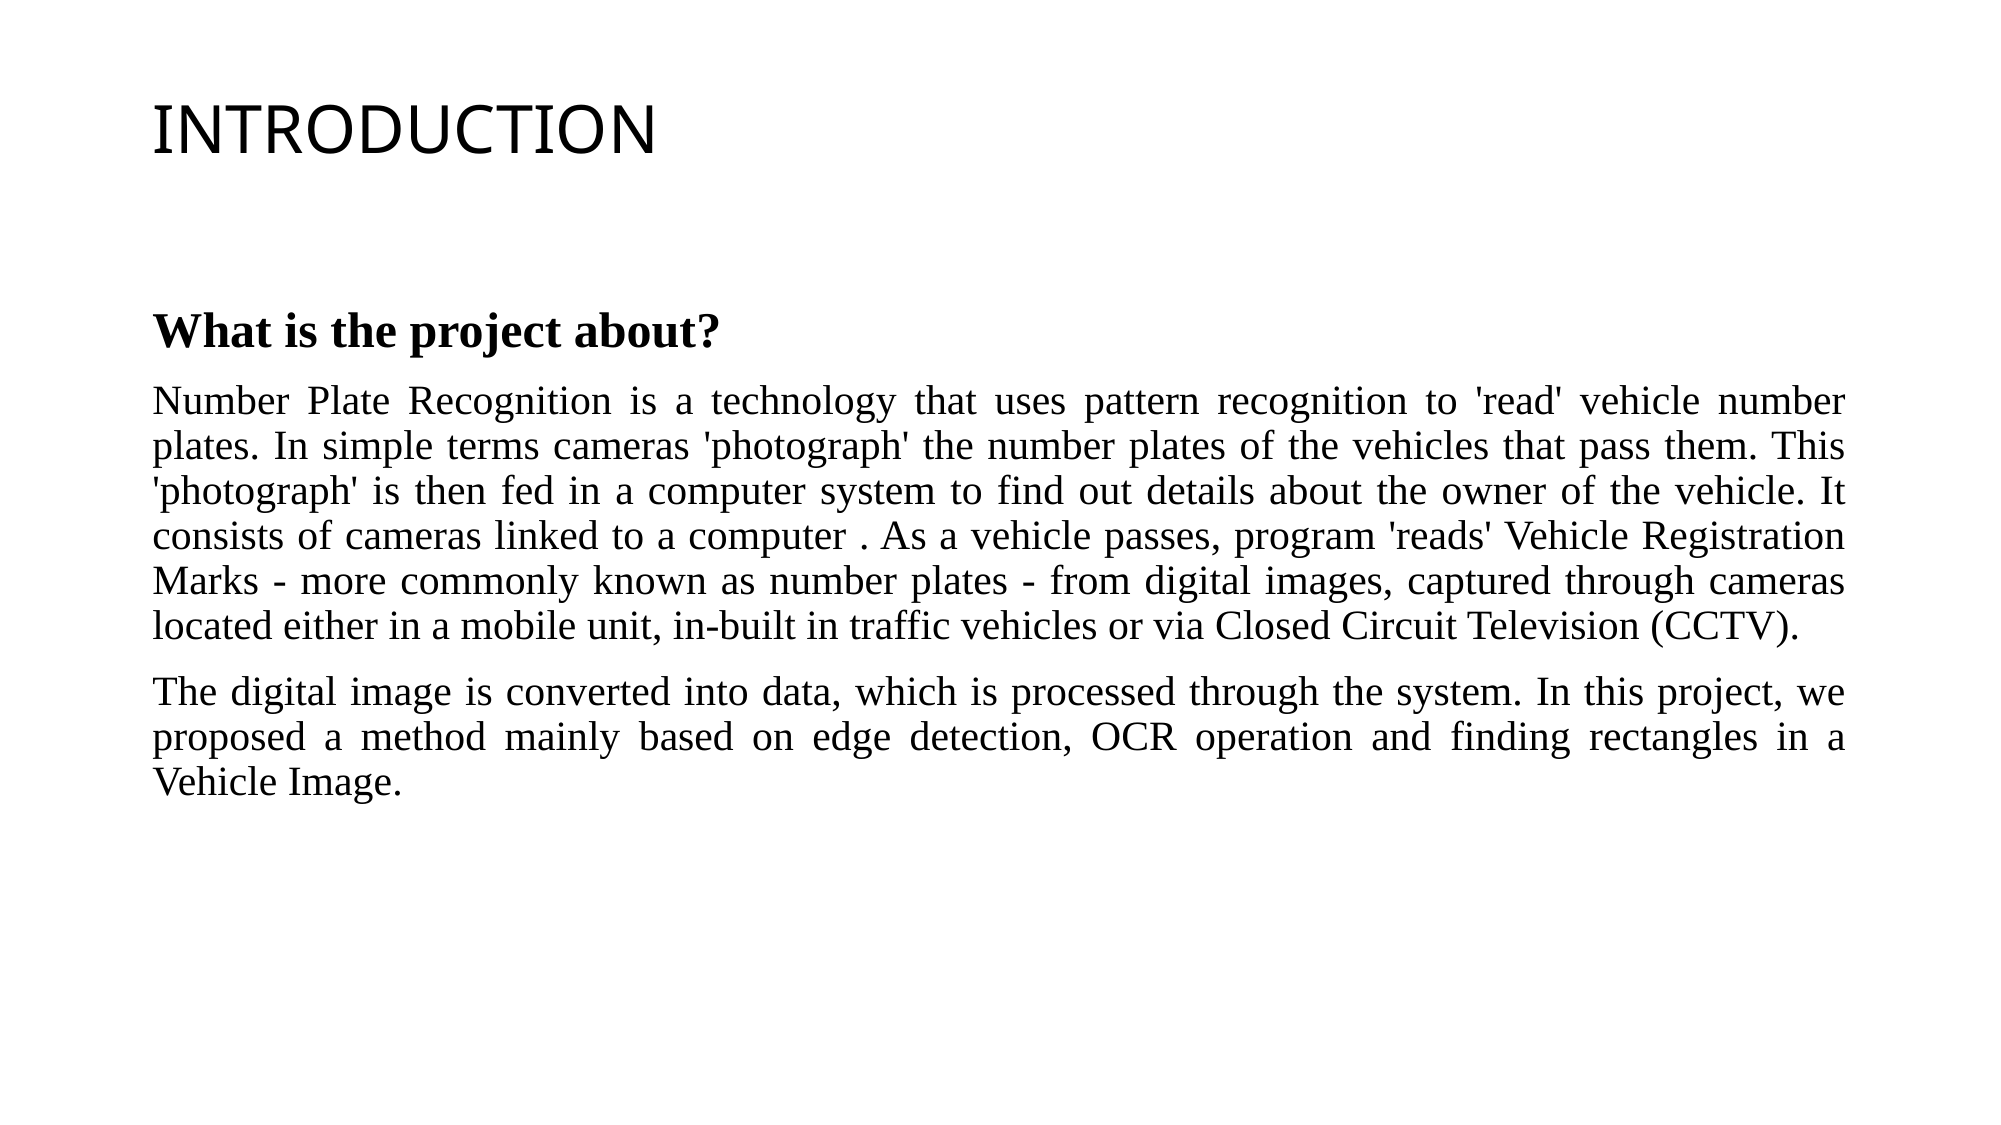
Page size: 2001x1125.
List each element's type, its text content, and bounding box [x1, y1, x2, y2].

list What is the project about? Number Plate Recognition is a technology that uses pattern recognition to 'read' vehicle number plates. In simple terms cameras 'photograph' the number plates of the vehicles that pass them. This 'photograph' is then fed in a computer system to find out details about the owner of the vehicle. It consists of cameras linked to a computer . As a vehicle passes, program 'reads' Vehicle Registration Marks - more commonly known as number plates - from digital images, captured through cameras located either in a mobile unit, in-built in traffic vehicles or via Closed Circuit Television (CCTV). The digital image is converted into data, which is processed through the system. In this project, we proposed a method mainly based on edge detection, OCR operation and finding rectangles in a Vehicle Image. [137, 296, 1863, 1014]
title INTRODUCTION [137, 59, 1863, 205]
